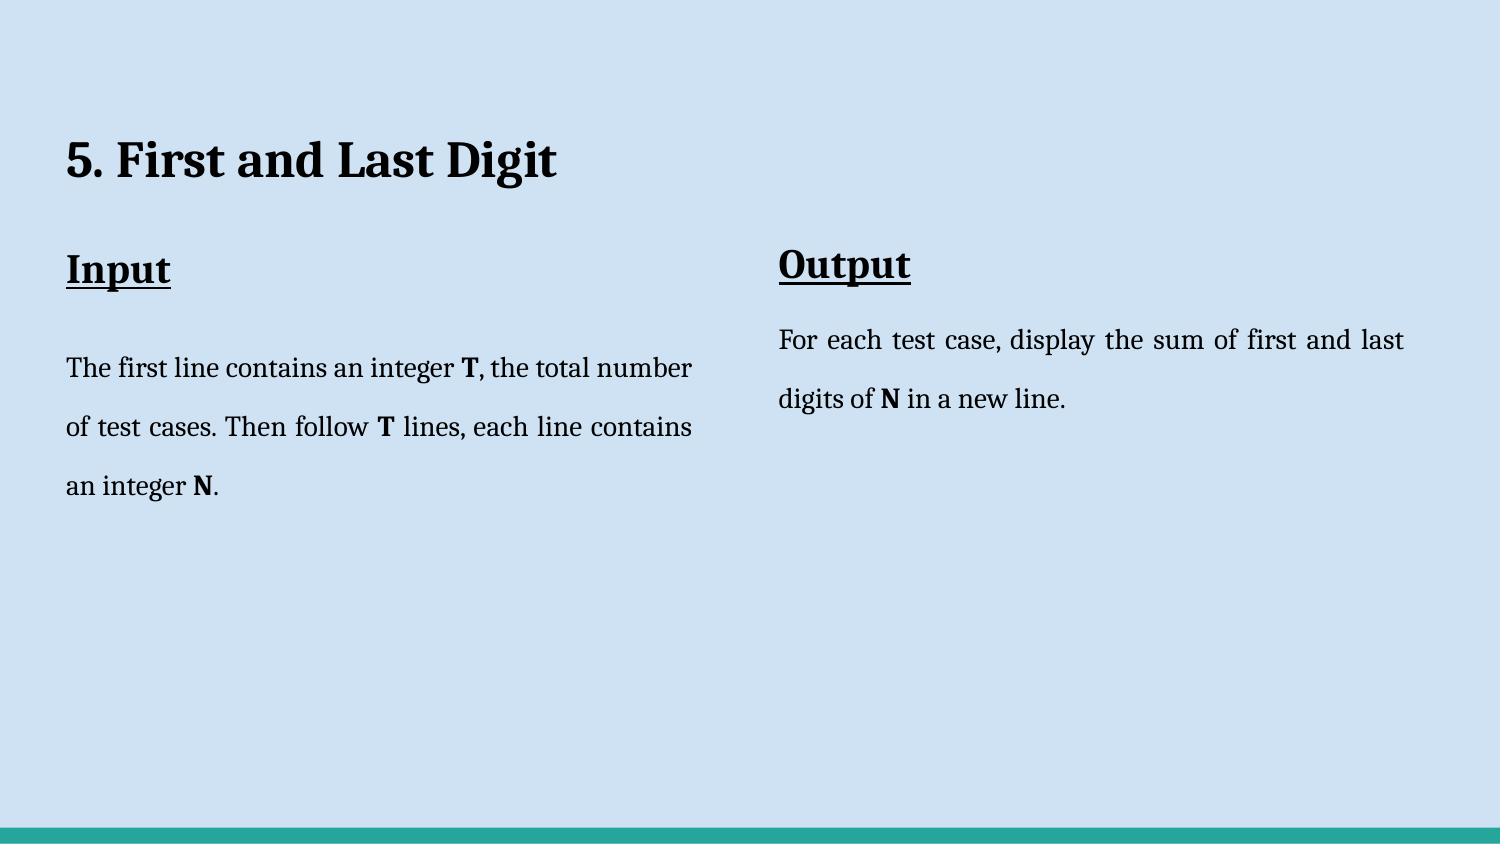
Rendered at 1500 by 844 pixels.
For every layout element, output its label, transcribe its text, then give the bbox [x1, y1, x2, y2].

list Input The first line contains an integer T, the total number of test cases. Then follow T lines, each line contains an integer N. [51, 192, 708, 750]
title 5. First and Last Digit [51, 72, 1449, 174]
list Output For each test case, display the sum of first and last digits of N in a new line. [763, 192, 1420, 750]
